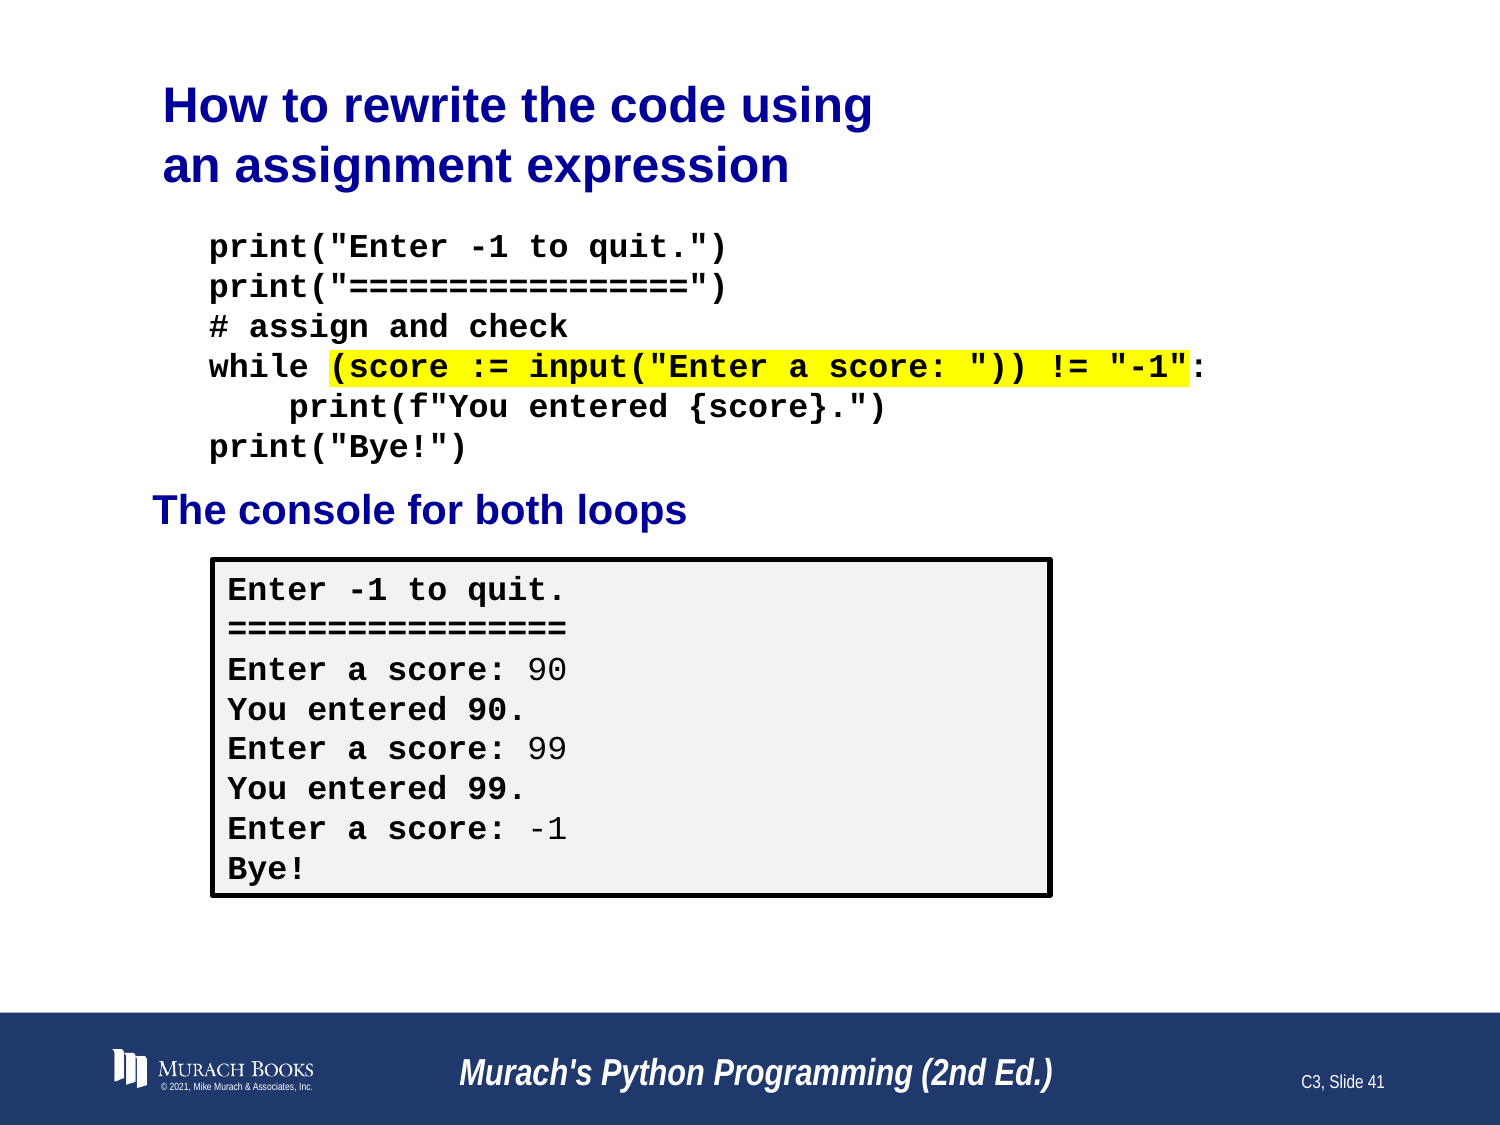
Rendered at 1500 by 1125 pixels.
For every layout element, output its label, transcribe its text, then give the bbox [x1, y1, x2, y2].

slide_number Murach's Python Programming (2nd Ed.) [463, 1025, 1075, 1100]
footer © 2021, Mike Murach & Associates, Inc. [12, 1025, 463, 1100]
list Enter -1 to quit. ================= Enter a score: 90 You entered 90. Enter a score: 99 You entered 99. Enter a score: -1 Bye! [210, 557, 1053, 898]
list print("Enter -1 to quit.") print("=================") # assign and check while (score := input("Enter a score: ")) != "-1": print(f"You entered {score}.") print("Bye!") The console for both loops [137, 216, 1350, 553]
title How to rewrite the code using an assignment expression [162, 72, 1350, 194]
slide_number C3, Slide 41 [1087, 1025, 1400, 1100]
